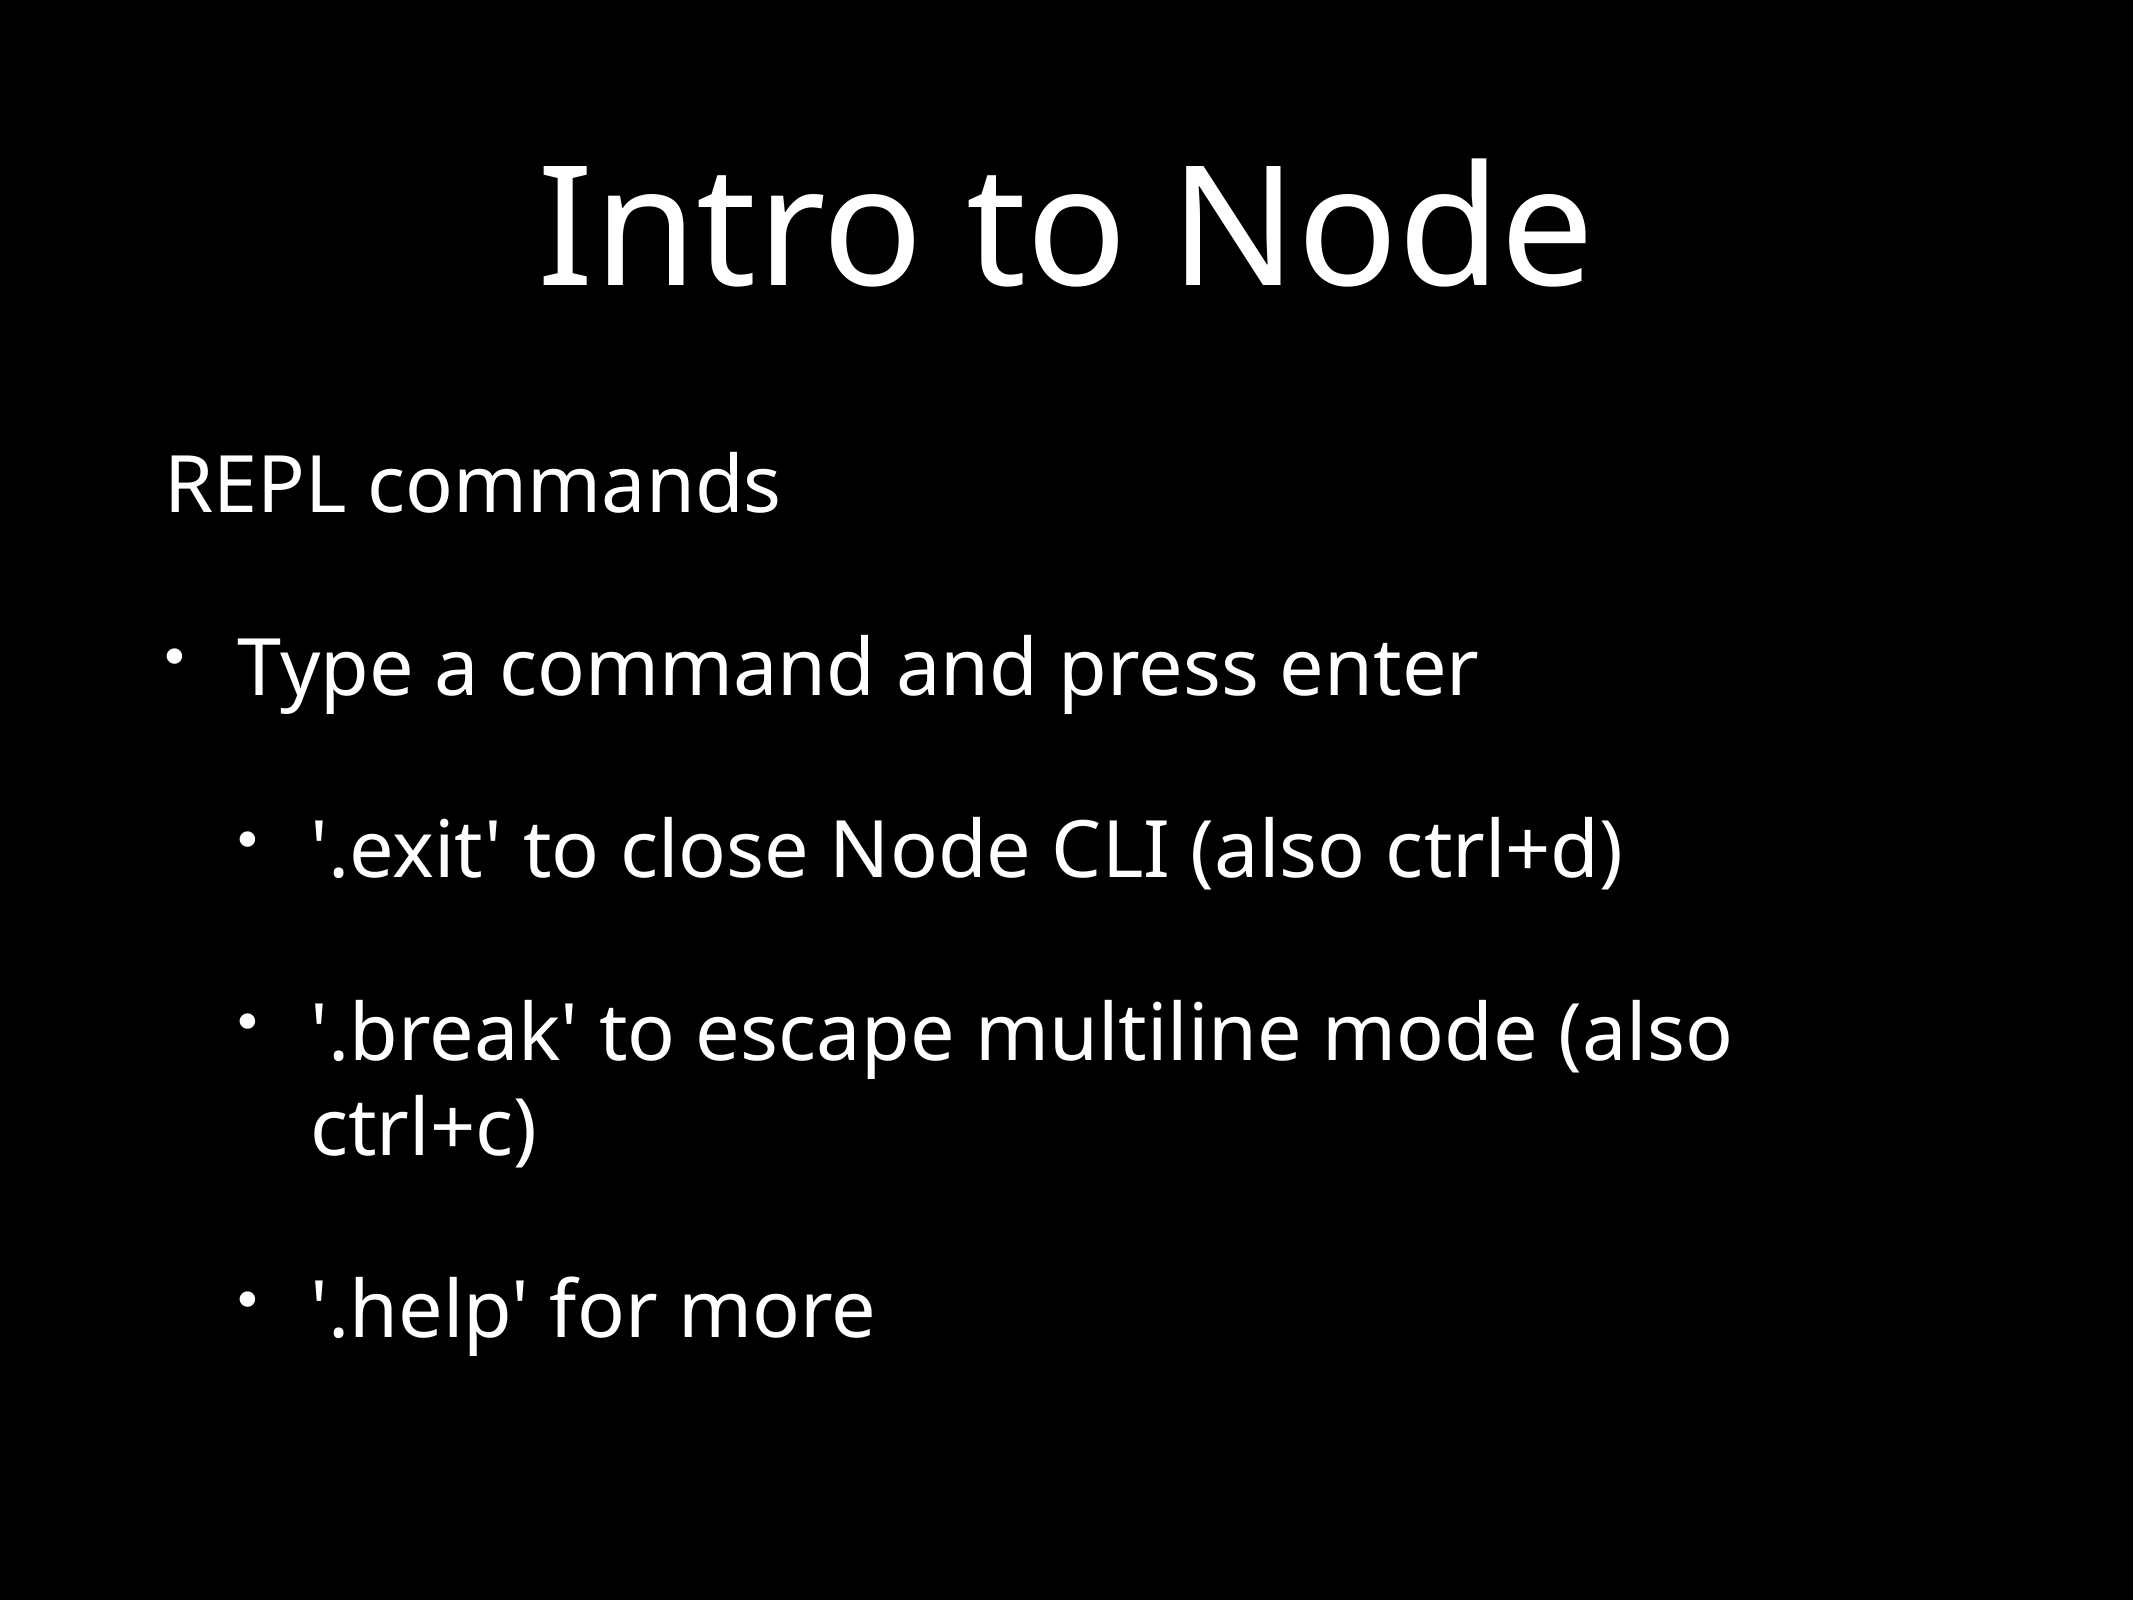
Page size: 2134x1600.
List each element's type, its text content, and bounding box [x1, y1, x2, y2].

list REPL commands Type a command and press enter '.exit' to close Node CLI (also ctrl+d) '.break' to escape multiline mode (also ctrl+c) '.help' for more [155, 424, 1978, 1457]
title Intro to Node [155, 41, 1978, 397]
